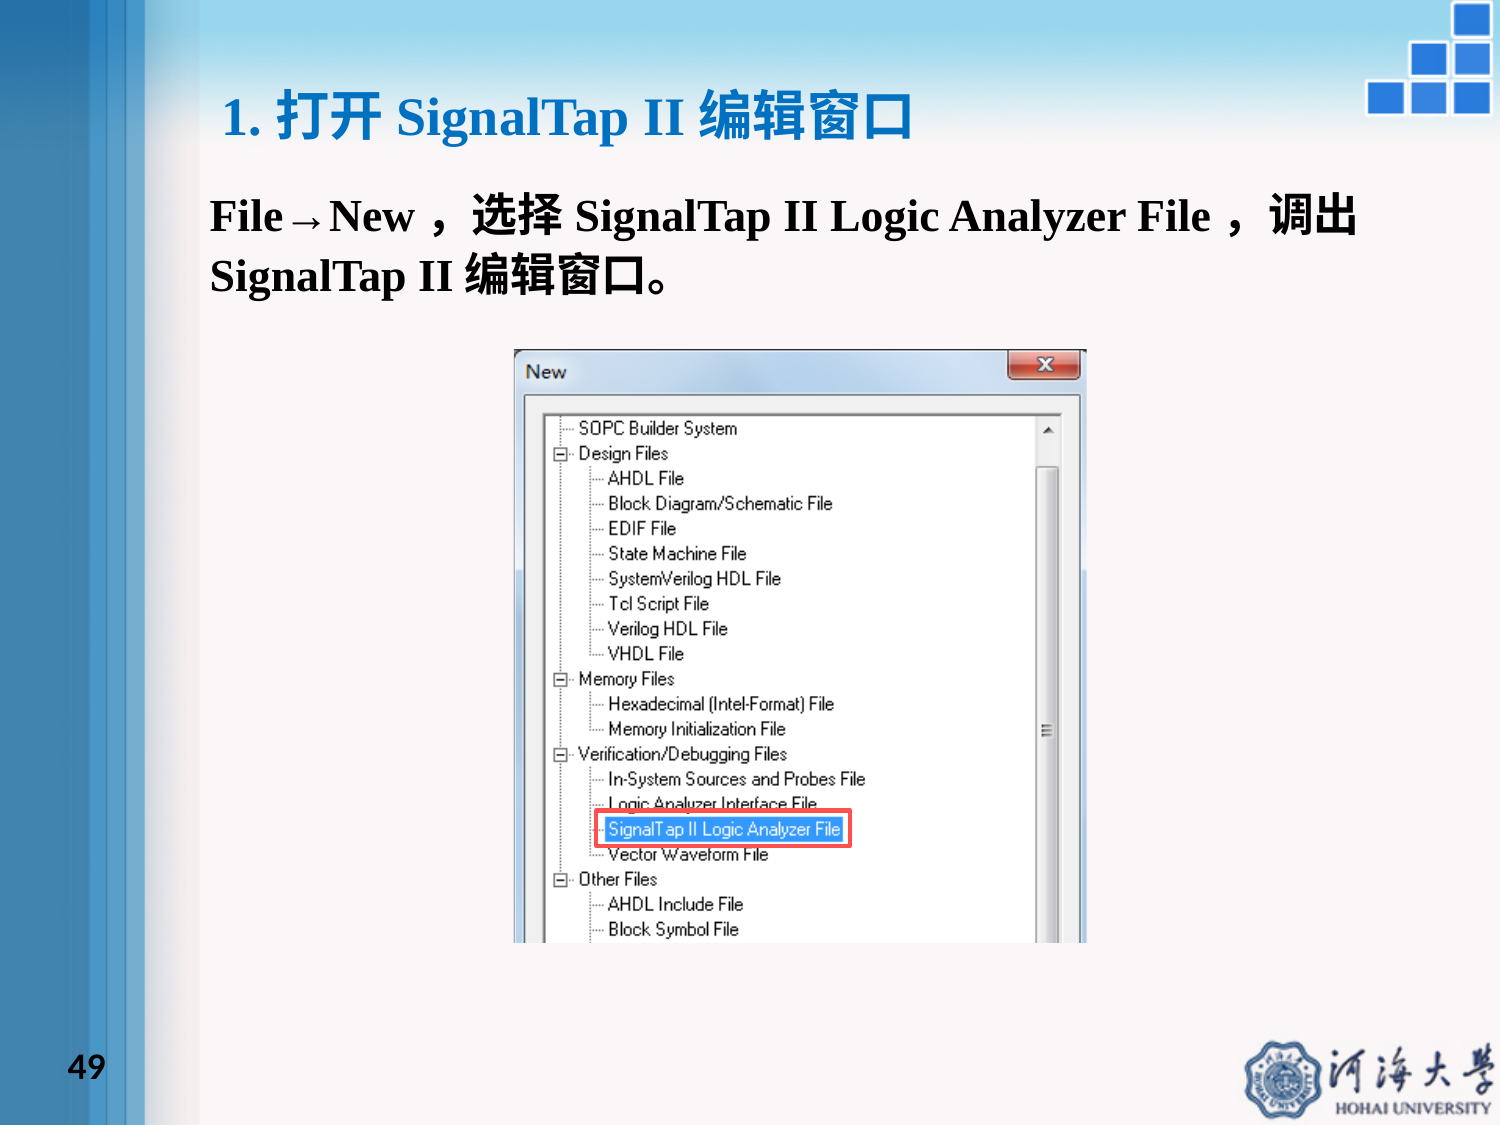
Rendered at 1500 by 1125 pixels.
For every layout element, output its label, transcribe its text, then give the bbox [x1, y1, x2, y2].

text_box 1.打开SignalTap II编辑窗口 [206, 66, 1282, 154]
text_box 49 [53, 1035, 148, 1103]
picture [0, 0, 1500, 1125]
text_box File→New，选择SignalTap II Logic Analyzer File，调出SignalTap II编辑窗口。 [194, 172, 1461, 309]
